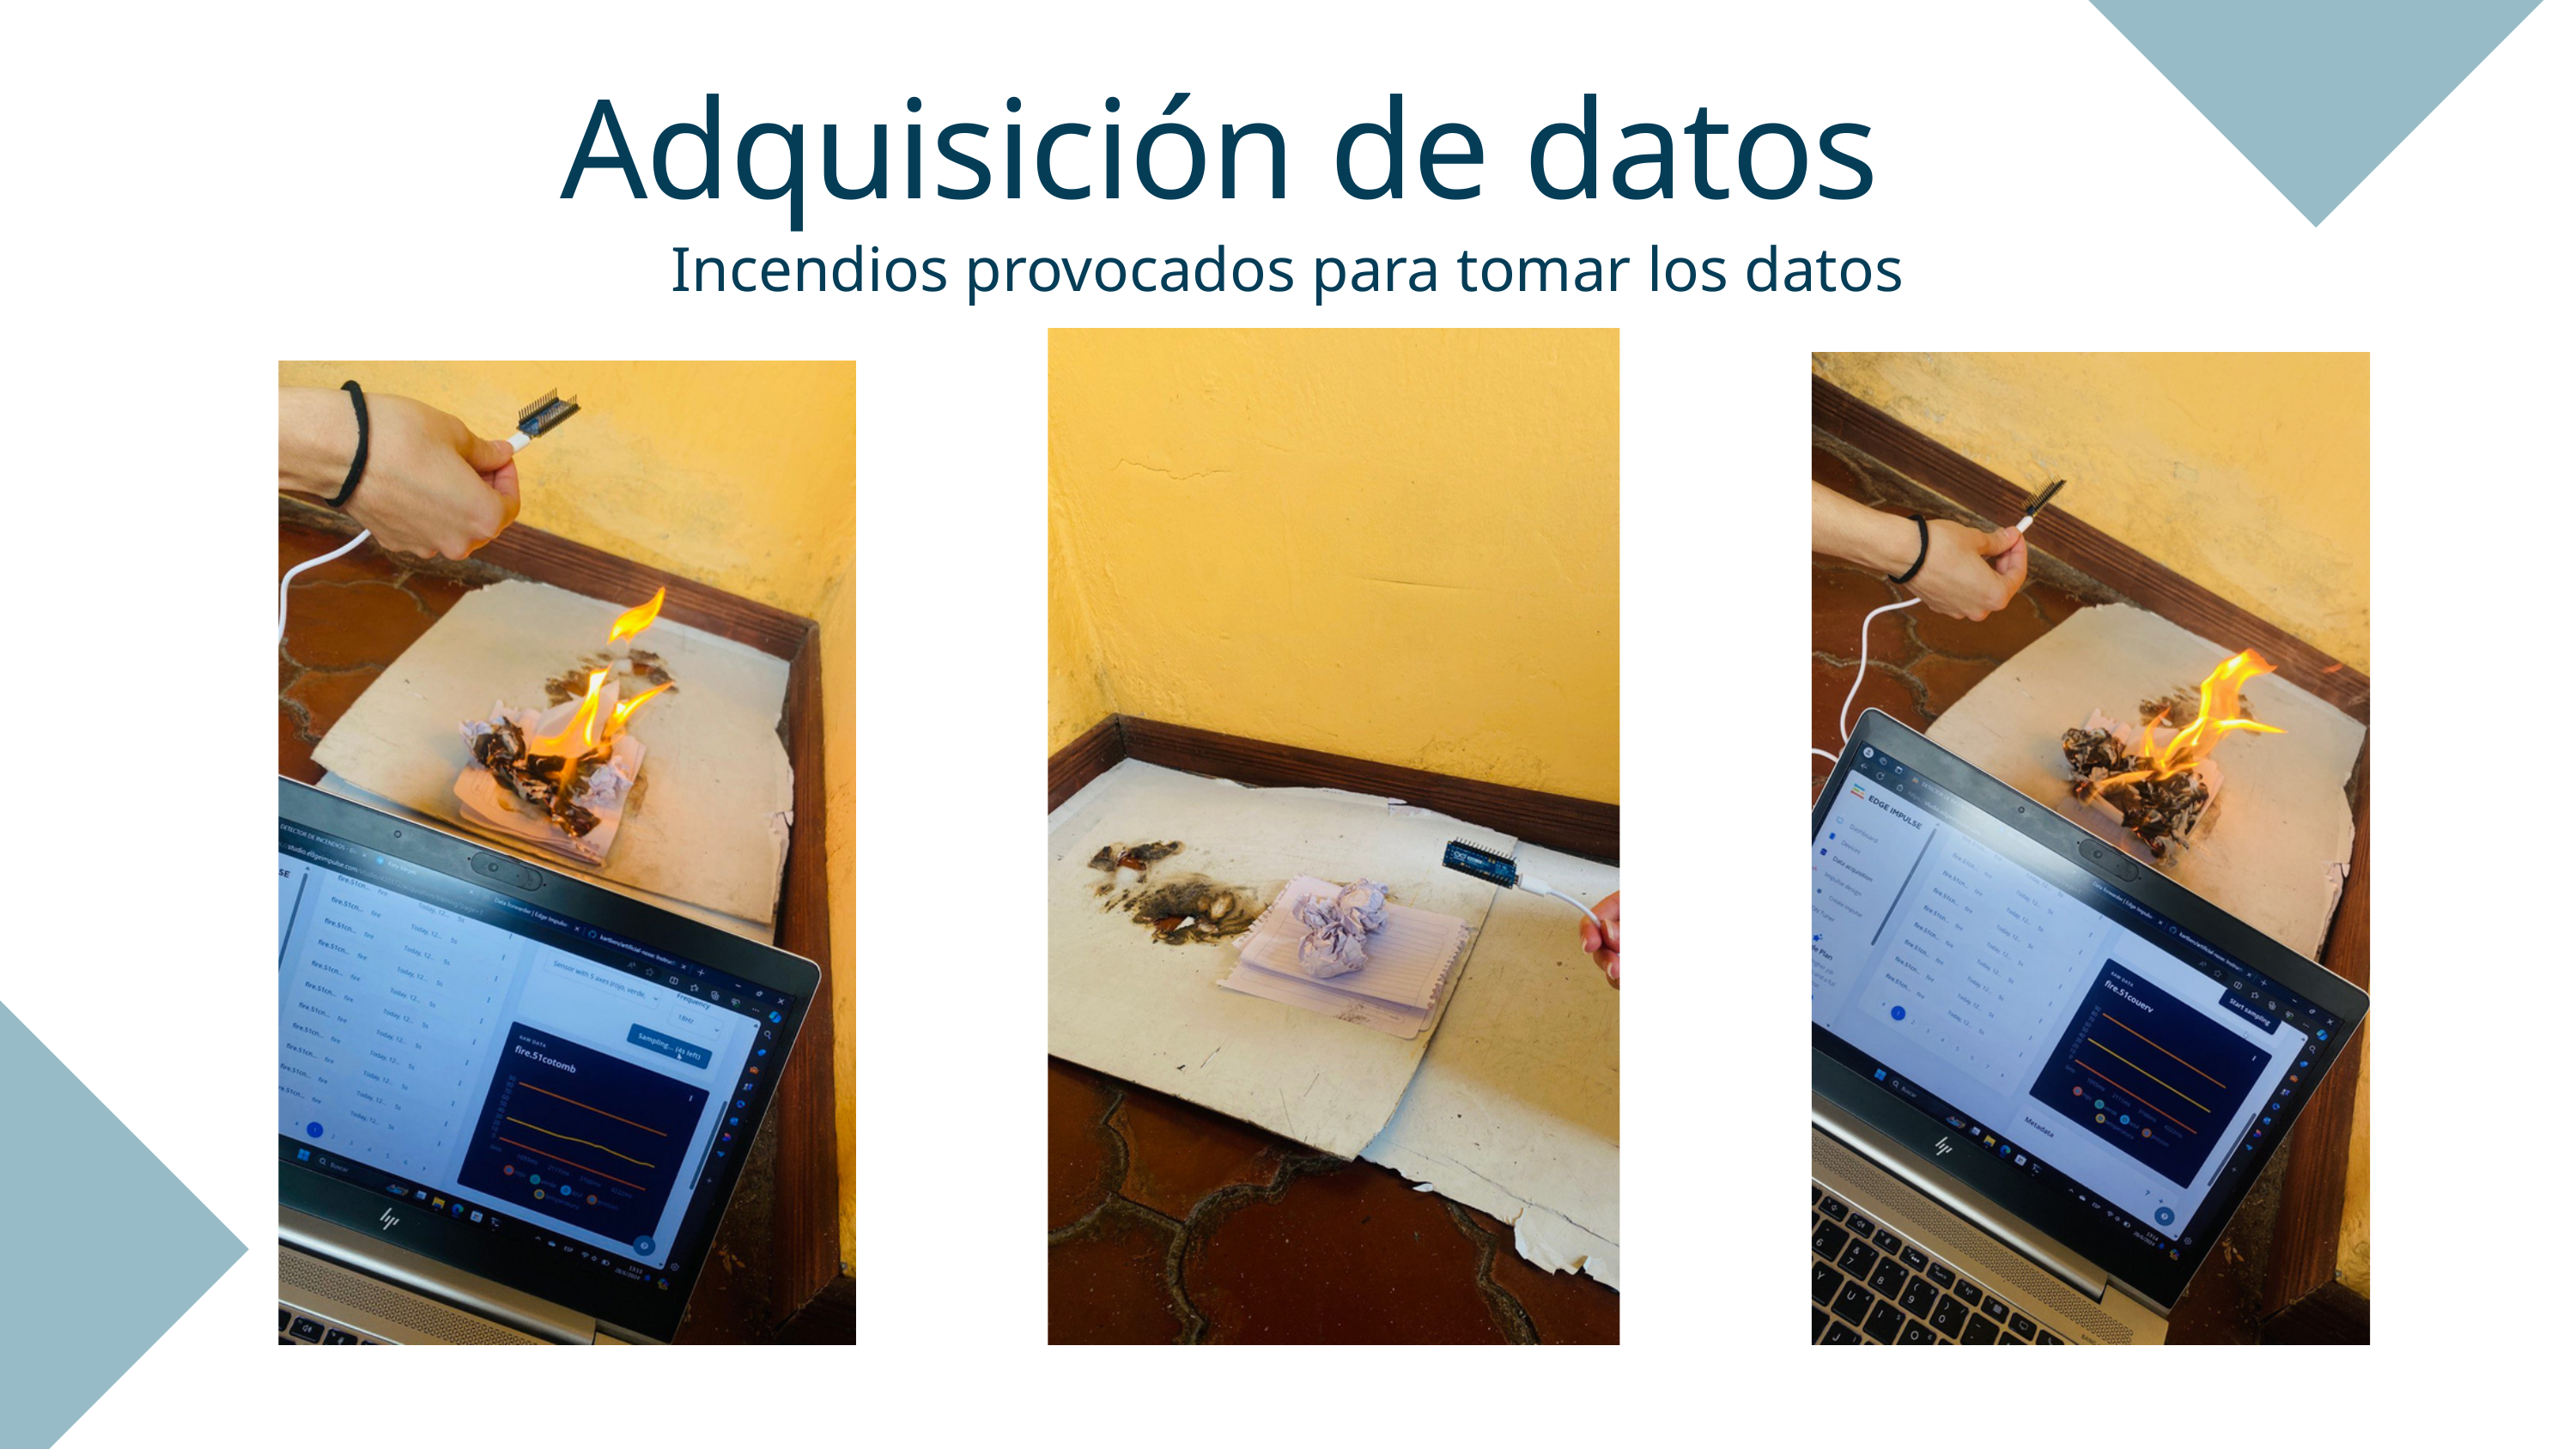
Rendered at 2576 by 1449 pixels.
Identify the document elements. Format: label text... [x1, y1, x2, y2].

text_box Incendios provocados para tomar los datos [653, 218, 1923, 304]
text_box [2088, 0, 2544, 228]
text_box Adquisición de datos [248, 60, 2191, 227]
text_box [0, 1000, 249, 1449]
text_box [1811, 352, 2371, 1345]
text_box [1048, 328, 1620, 1345]
text_box [278, 361, 856, 1345]
